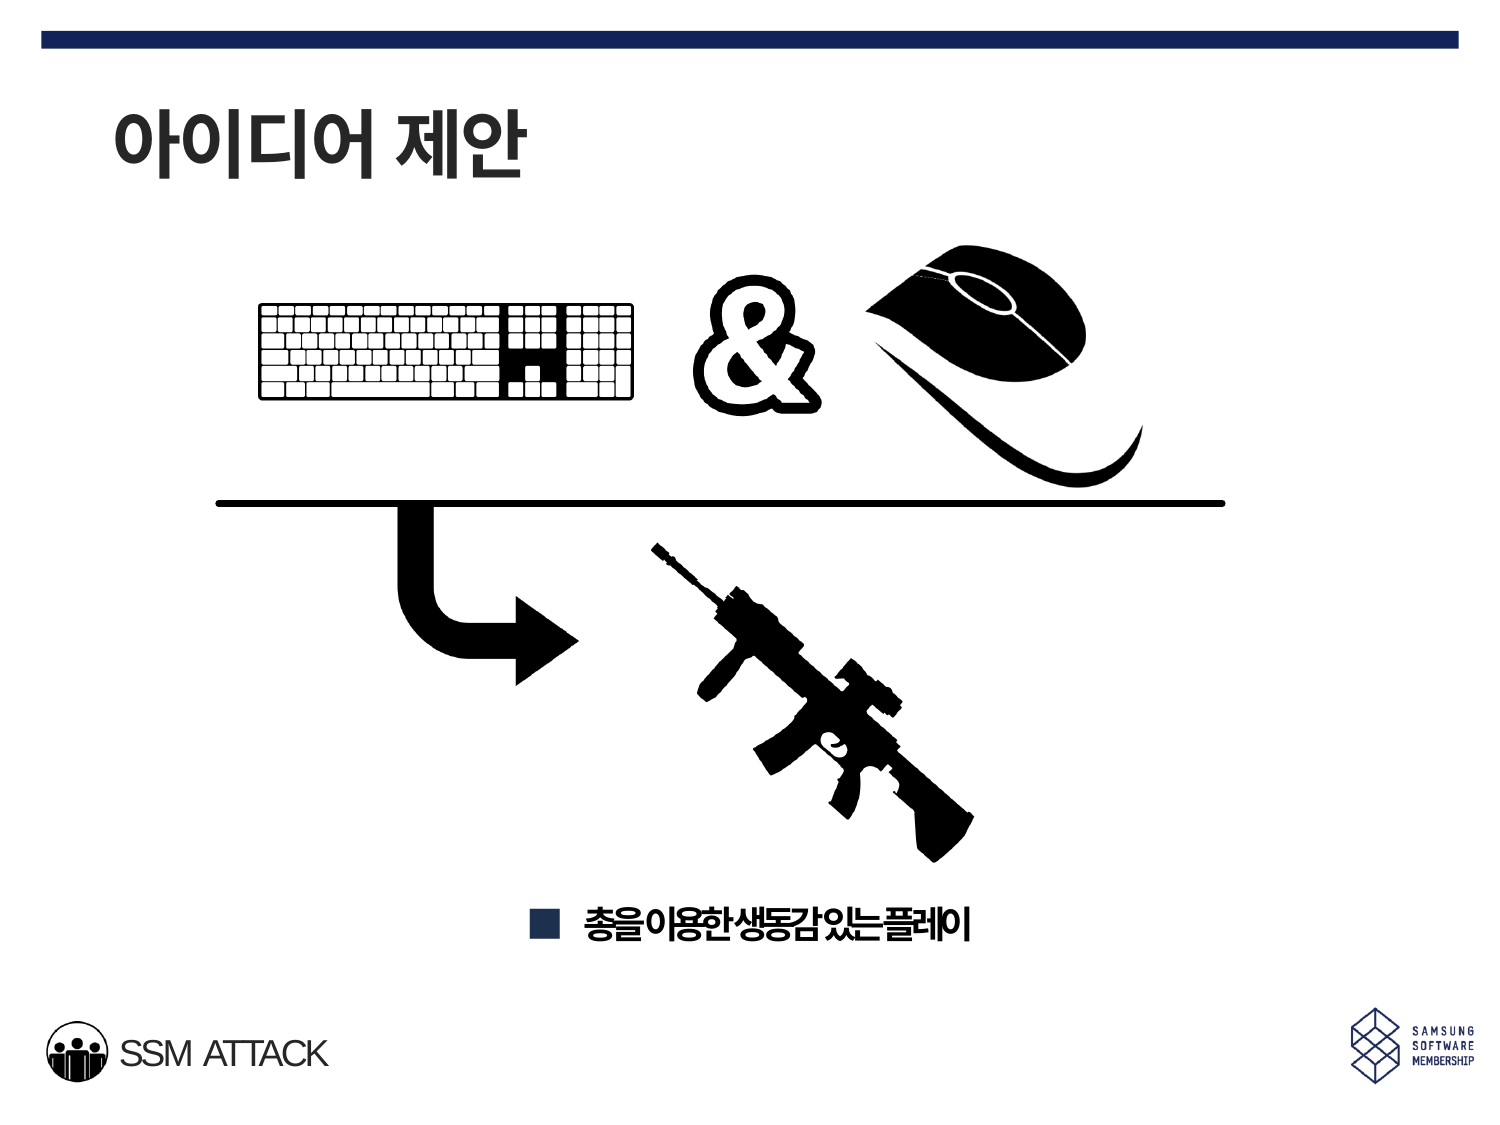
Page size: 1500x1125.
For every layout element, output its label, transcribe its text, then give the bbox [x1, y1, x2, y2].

picture [224, 161, 667, 503]
text_box ■ 총을 이용한 생동감 있는 플레이 [514, 893, 991, 953]
picture [224, 504, 1004, 870]
picture [1343, 999, 1483, 1094]
picture [672, 214, 1176, 499]
text_box SSM ATTACK [115, 1021, 345, 1082]
text_box [39, 29, 1461, 51]
picture [40, 1021, 113, 1083]
text_box 아이디어 제안 [98, 89, 545, 195]
